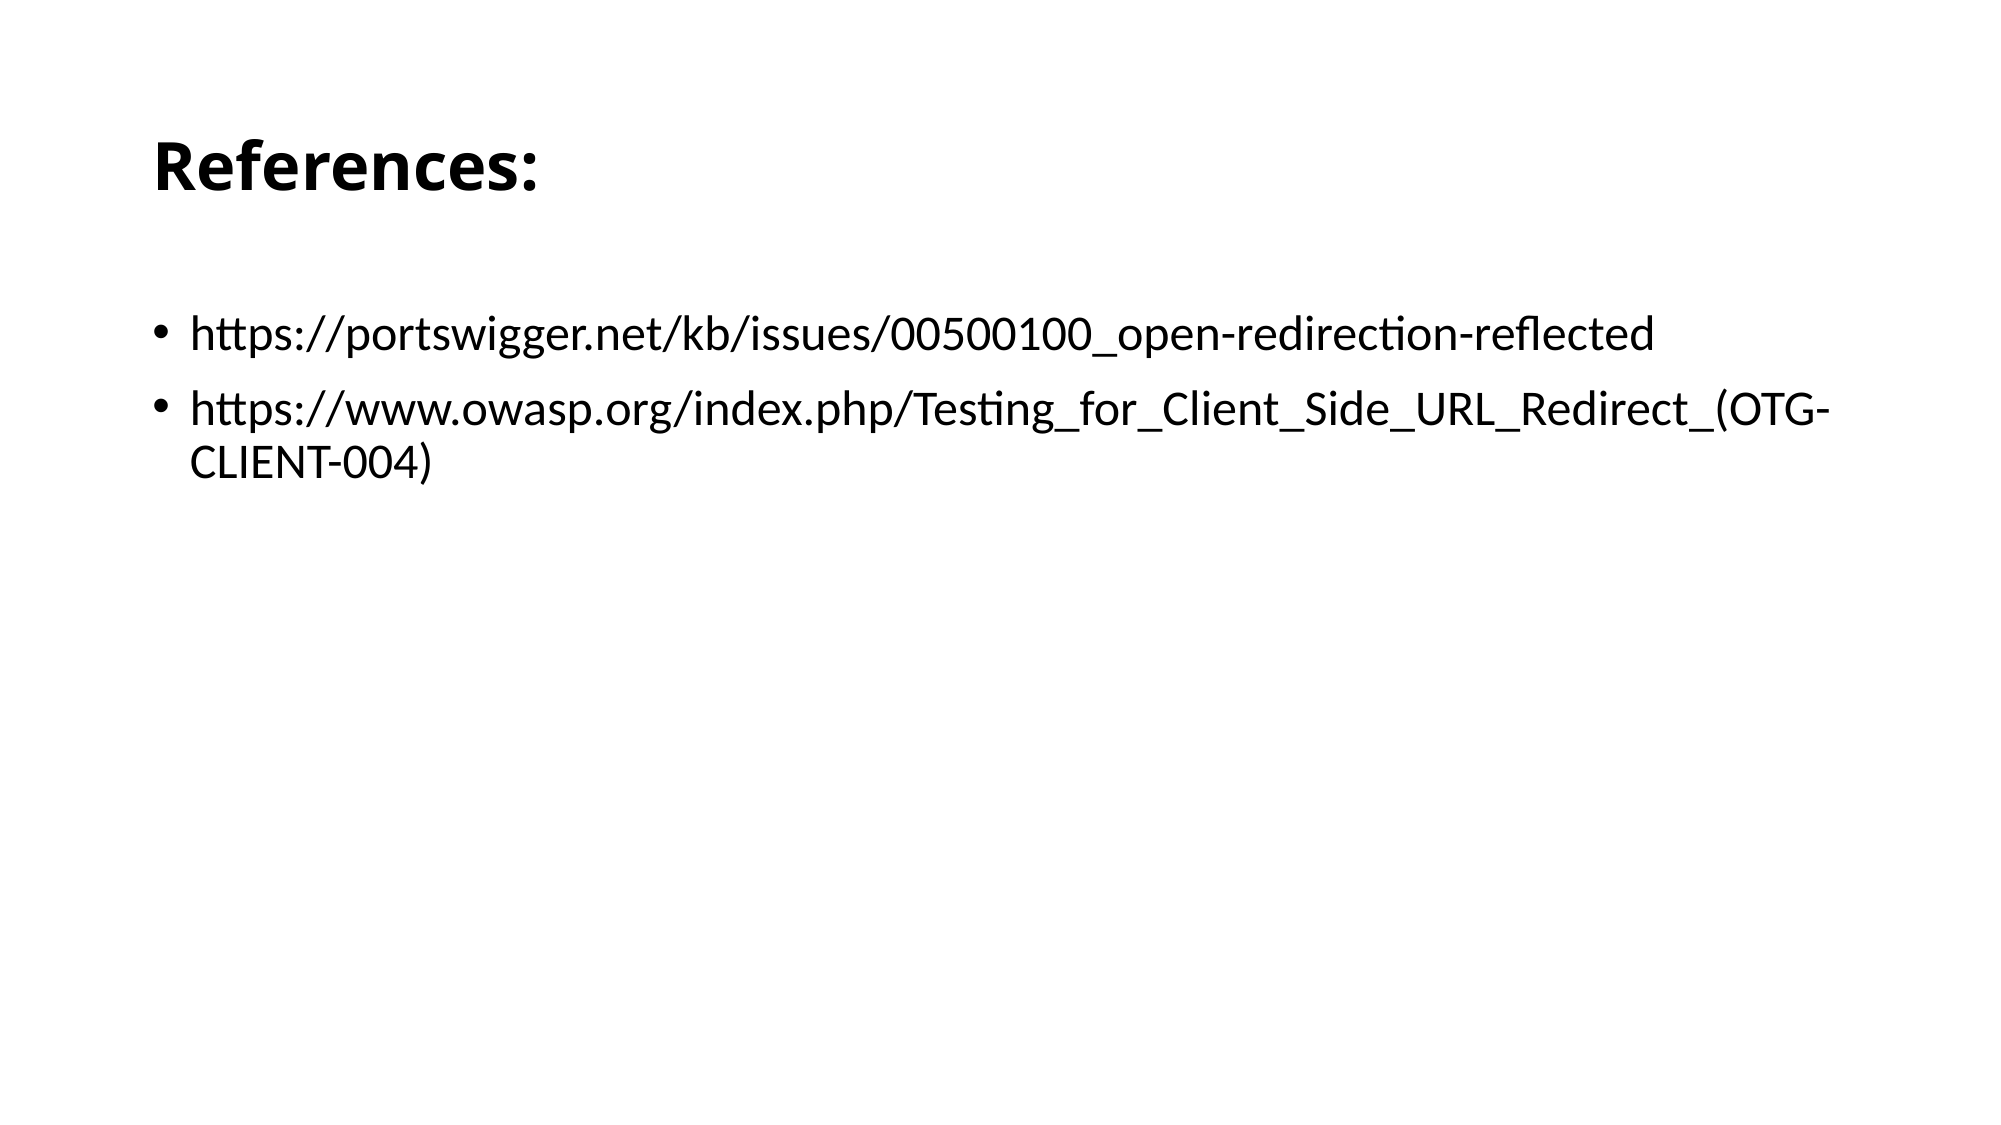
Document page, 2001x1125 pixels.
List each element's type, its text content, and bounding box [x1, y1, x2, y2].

title References: [137, 59, 1863, 278]
list https://portswigger.net/kb/issues/00500100_open-redirection-reflected https://www.owasp.org/index.php/Testing_for_Client_Side_URL_Redirect_(OTG-CLIENT-004) [137, 299, 1916, 580]
